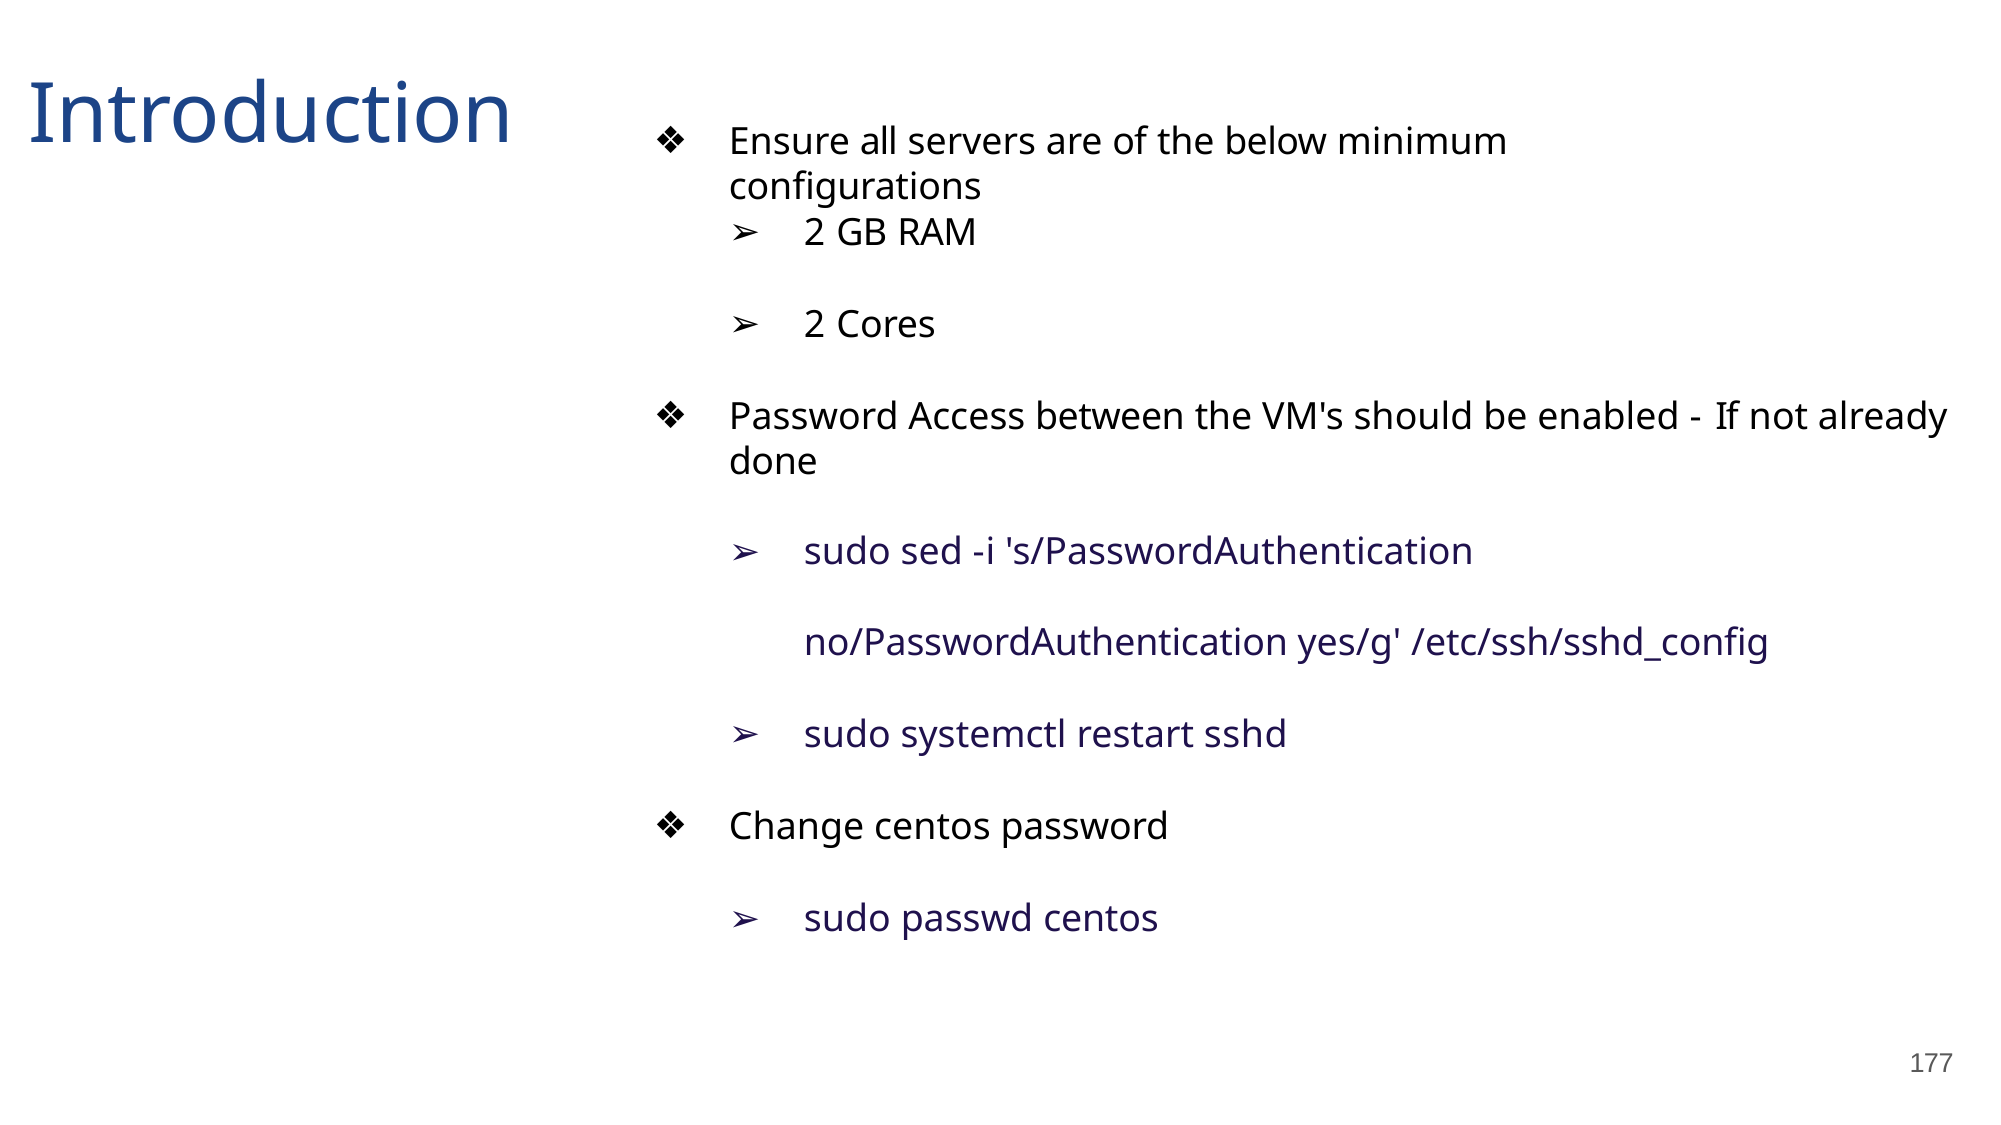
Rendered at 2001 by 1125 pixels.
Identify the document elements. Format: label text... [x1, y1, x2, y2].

text_box Ensure all servers are of the below minimum configurations [651, 114, 1707, 205]
slide_number 177 [1903, 1045, 1963, 1125]
title Introduction [26, 57, 640, 248]
text_box 2 GB RAM 2 Cores Password Access between the VM's should be enabled - If not already done sudo sed -i 's/PasswordAuthentication no/PasswordAuthentication yes/g' /etc/ssh/sshd_config sudo systemctl restart sshd Change centos password sudo passwd centos [651, 205, 1963, 939]
